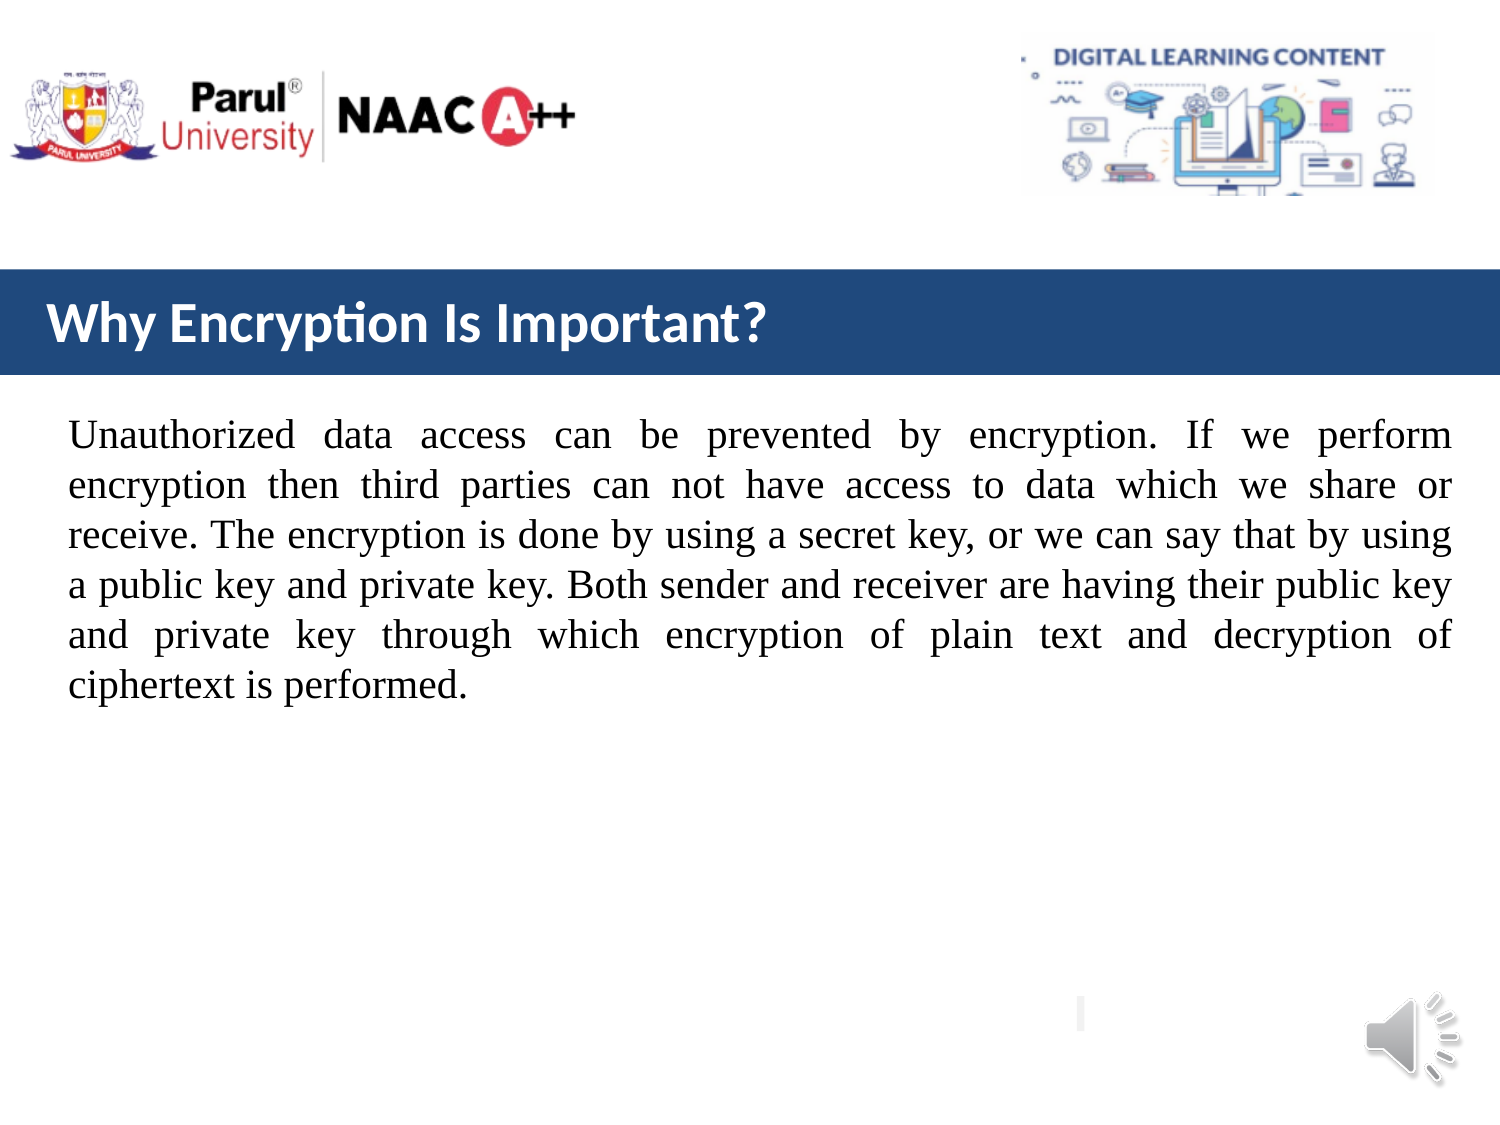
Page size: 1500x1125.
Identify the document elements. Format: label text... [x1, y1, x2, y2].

text_box Unauthorized data access can be prevented by encryption. If we perform encryption then third parties can not have access to data which we share or receive. The encryption is done by using a secret key, or we can say that by using a public key and private key. Both sender and receiver are having their public key and private key through which encryption of plain text and decryption of ciphertext is performed. [53, 399, 1469, 715]
picture [8, 2, 585, 208]
picture [1364, 989, 1465, 1090]
picture [1021, 32, 1435, 196]
text_box Why Encryption Is Important? [31, 276, 1469, 368]
text_box [0, 269, 1500, 375]
text_box [1076, 996, 1085, 1032]
